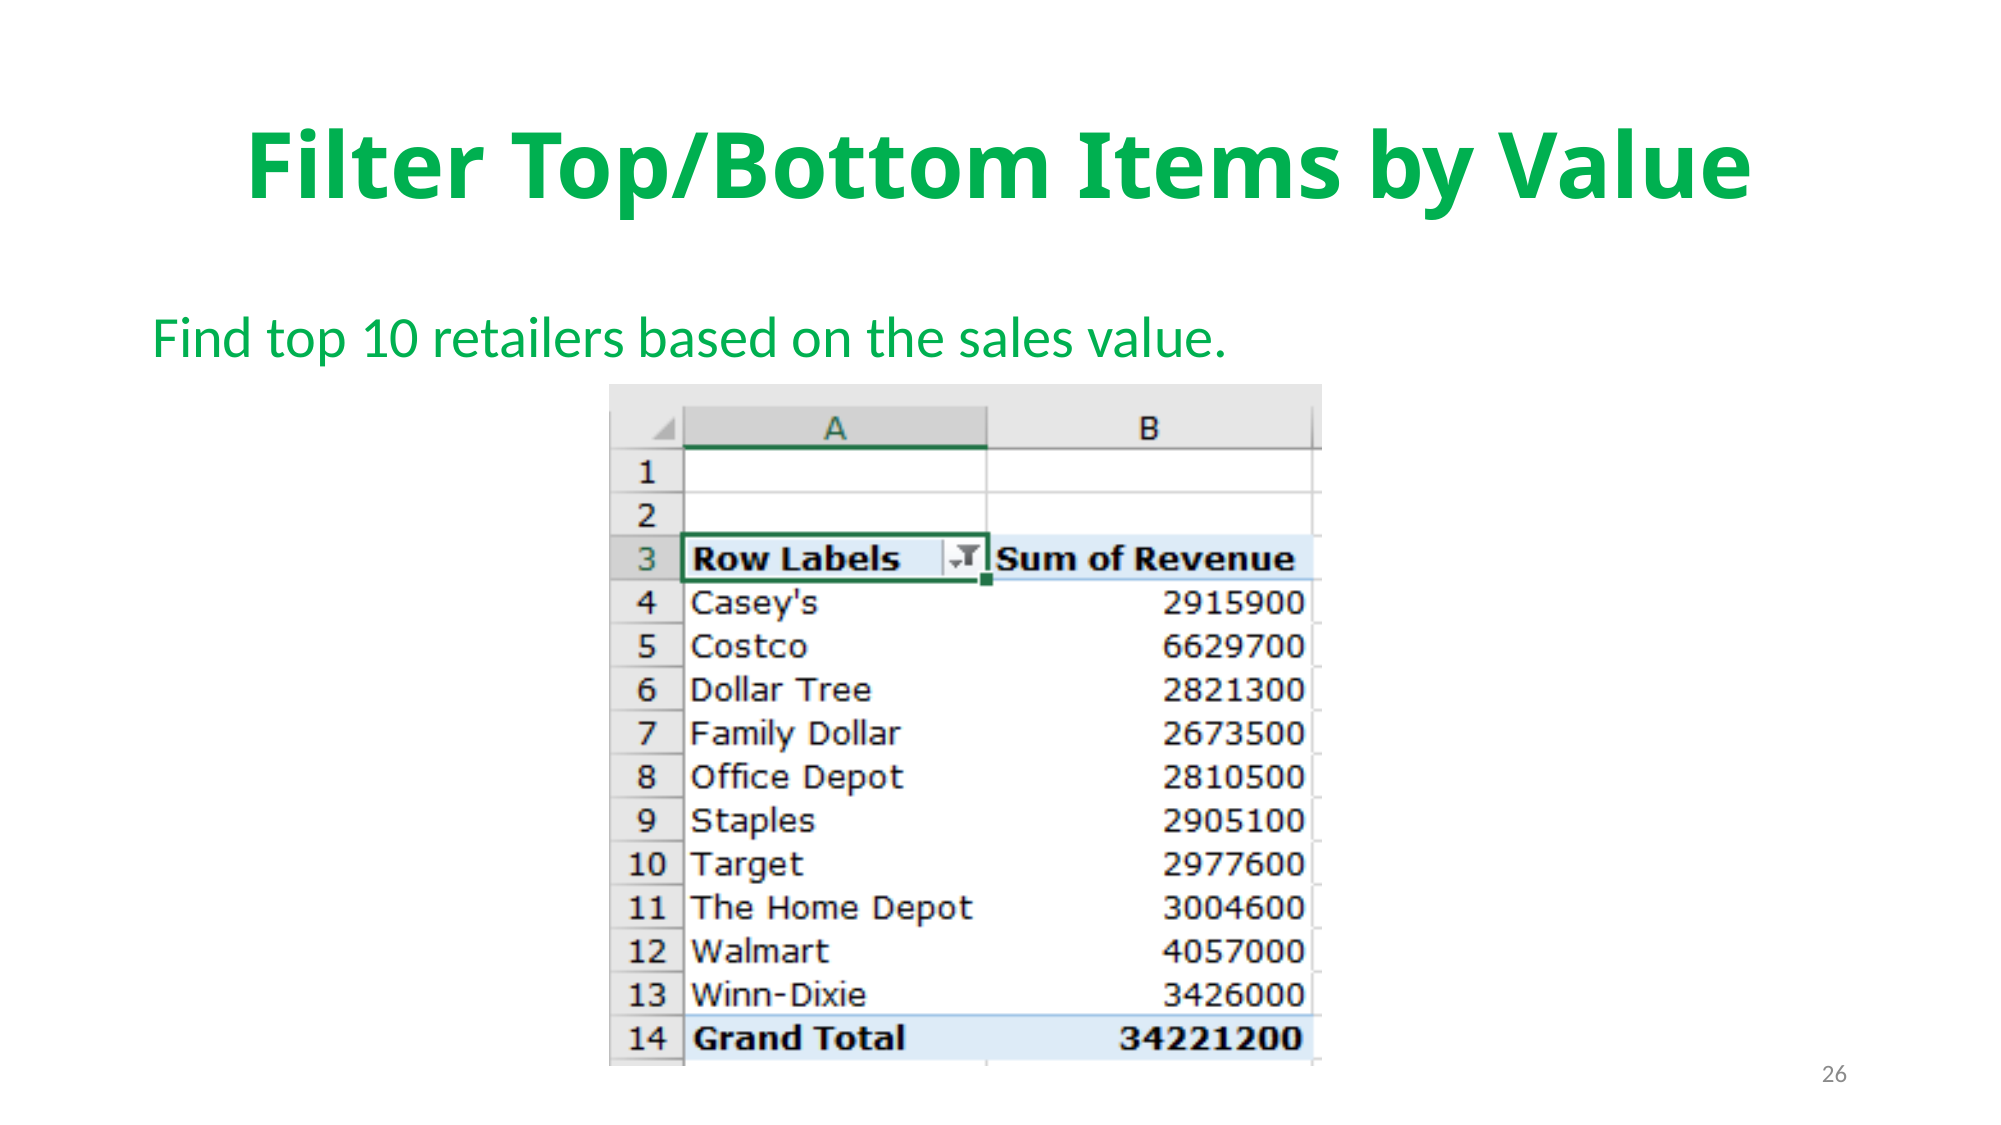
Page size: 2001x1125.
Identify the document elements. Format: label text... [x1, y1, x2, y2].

picture [609, 384, 1322, 1066]
title Filter Top/Bottom Items by Value [137, 59, 1863, 278]
list Find top 10 retailers based on the sales value. [137, 299, 1863, 1014]
slide_number 26 [1412, 1042, 1863, 1103]
